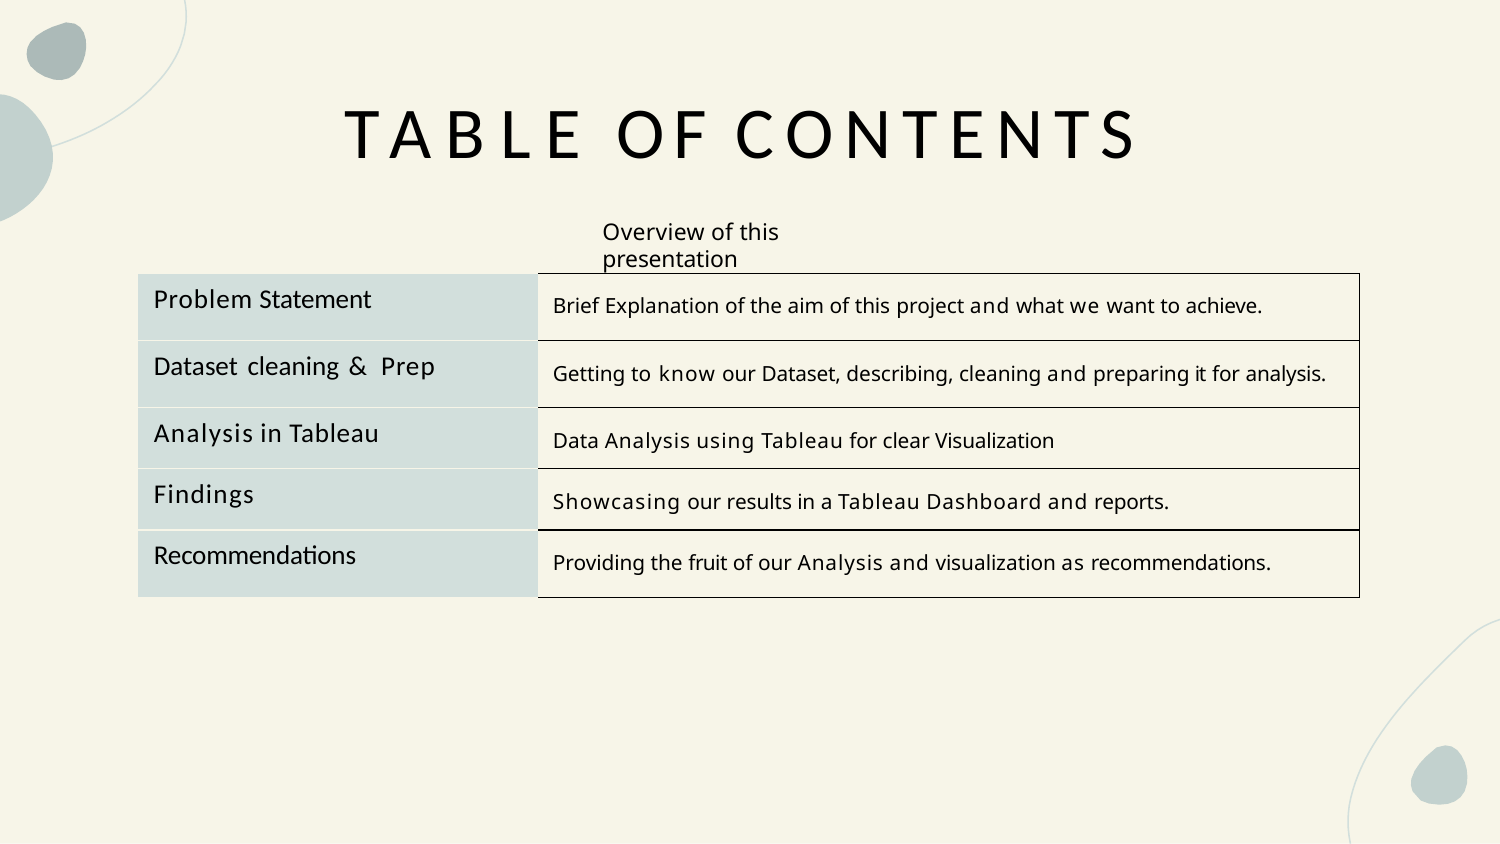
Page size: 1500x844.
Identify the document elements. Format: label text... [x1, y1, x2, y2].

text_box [1346, 618, 1500, 844]
table_cell Dataset cleaning & Prep [138, 341, 538, 407]
table_cell Analysis in Tableau [138, 408, 538, 468]
title TABLE OF CONTENTS [191, 41, 1422, 227]
table_cell Recommendations [138, 531, 538, 597]
table_header Brief Explanation of the aim of this project and what we want to achieve. [538, 274, 1359, 340]
table_cell Data Analysis using Tableau for clear Visualization [538, 408, 1359, 468]
table_cell Findings [138, 469, 538, 529]
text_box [0, 0, 188, 222]
table_cell Showcasing our results in a Tableau Dashboard and reports. [538, 469, 1359, 529]
table_header Problem Statement [138, 274, 538, 340]
table_cell Providing the fruit of our Analysis and visualization as recommendations. [538, 531, 1359, 597]
table_cell Getting to know our Dataset, describing, cleaning and preparing it for analysis. [538, 341, 1359, 407]
text_box Overview of this presentation [600, 214, 916, 272]
